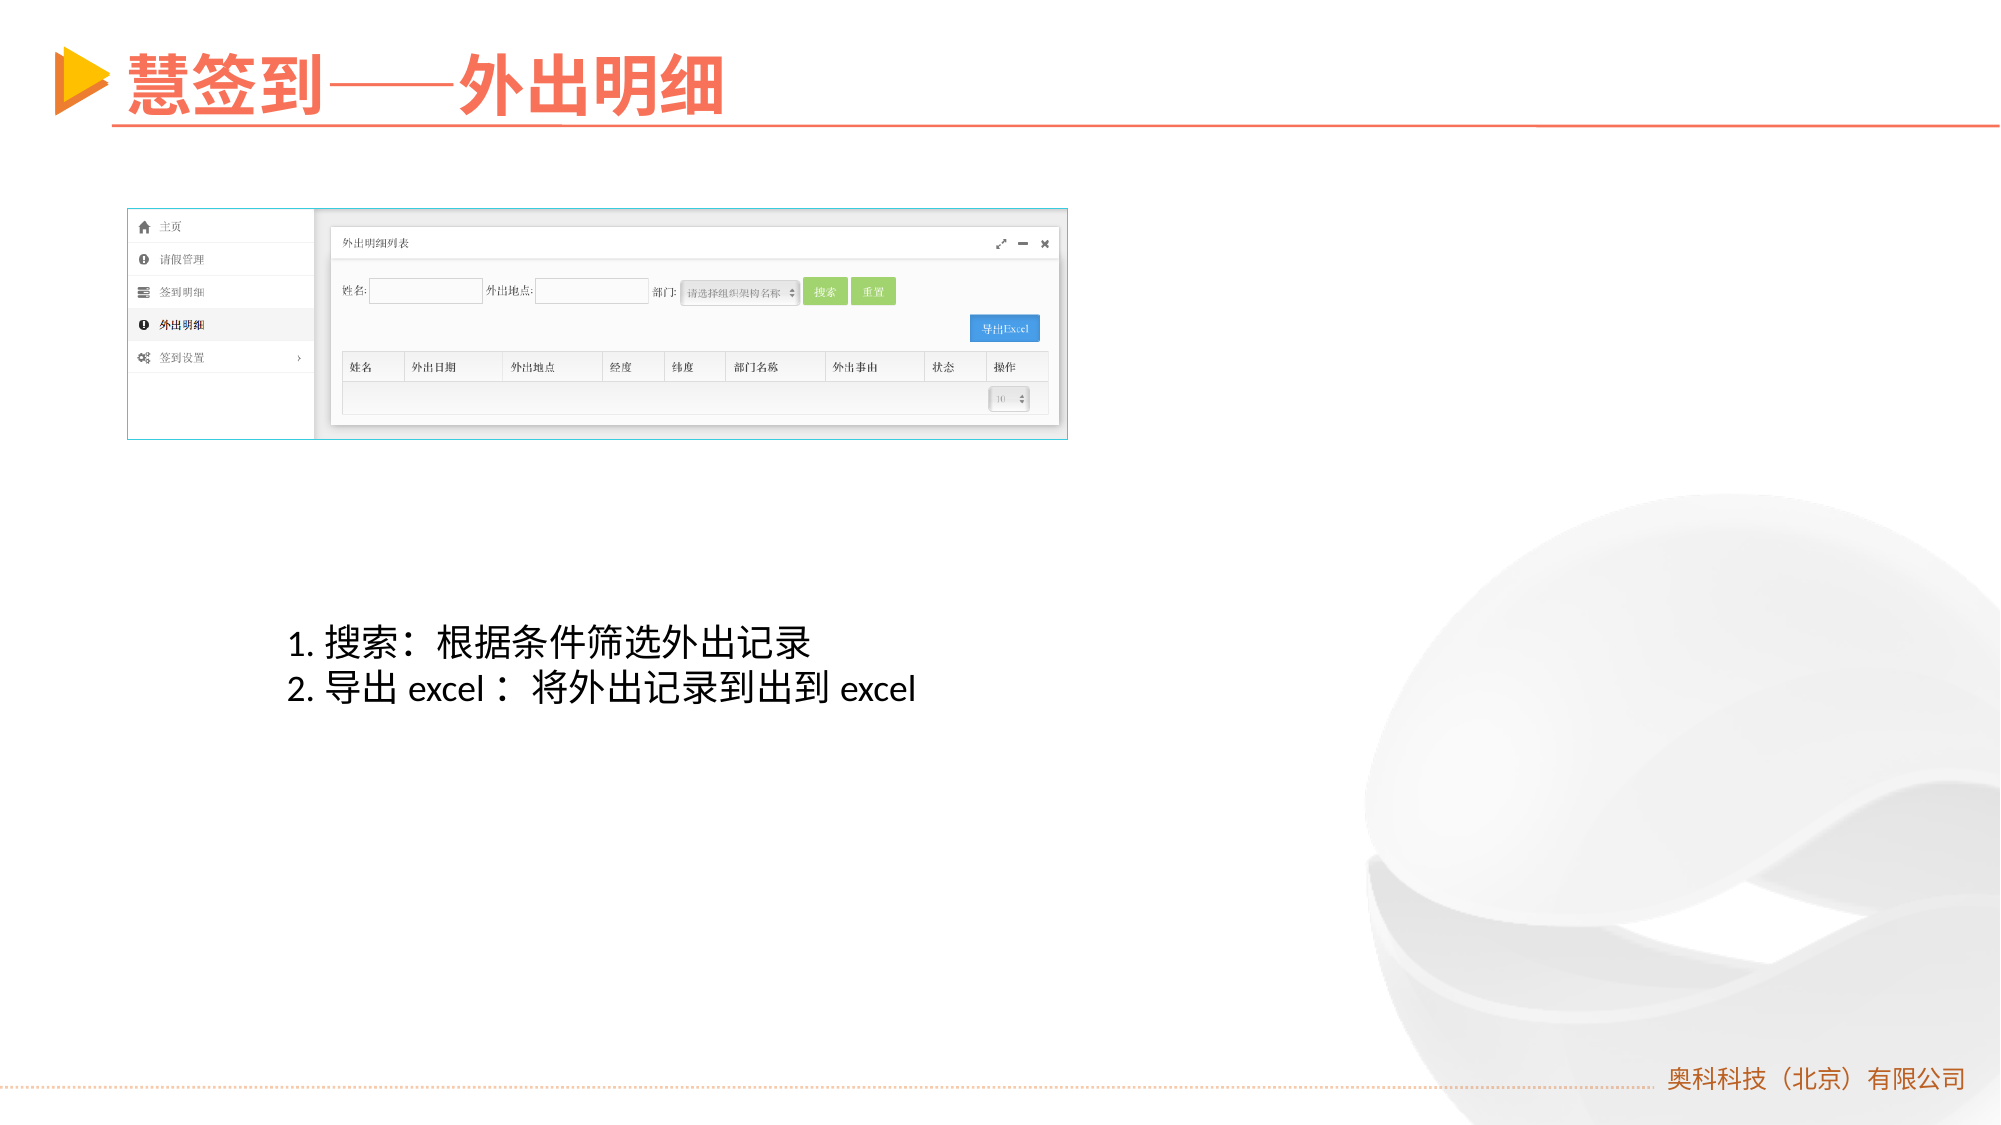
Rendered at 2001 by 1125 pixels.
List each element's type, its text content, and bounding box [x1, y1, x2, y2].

text_box 1.搜索：根据条件筛选外出记录 2.导出excel：将外出记录到出到excel [271, 611, 932, 761]
picture [1324, 465, 2000, 1125]
picture [127, 208, 1068, 440]
text_box 慧签到——外出明细 [110, 35, 822, 131]
